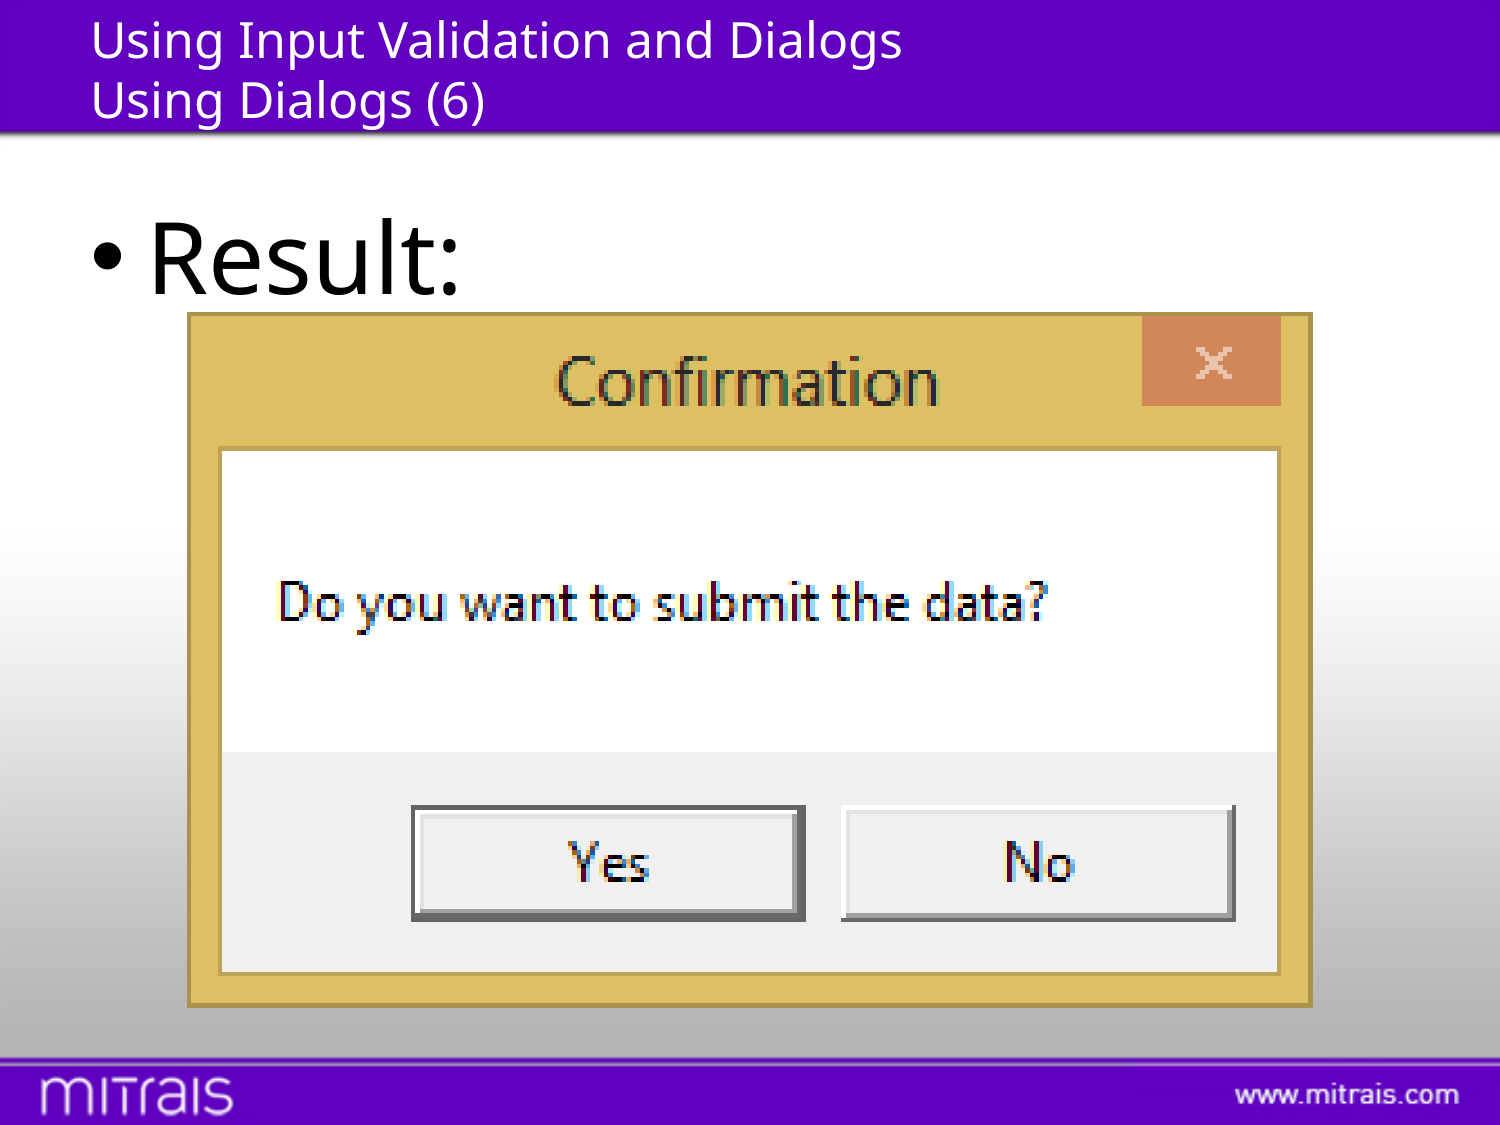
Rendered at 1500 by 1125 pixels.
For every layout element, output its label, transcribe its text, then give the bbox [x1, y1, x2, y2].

picture [0, 0, 1500, 1125]
list Result: [74, 187, 1426, 976]
title Using Input Validation and Dialogs Using Dialogs (6) [74, 0, 1426, 138]
